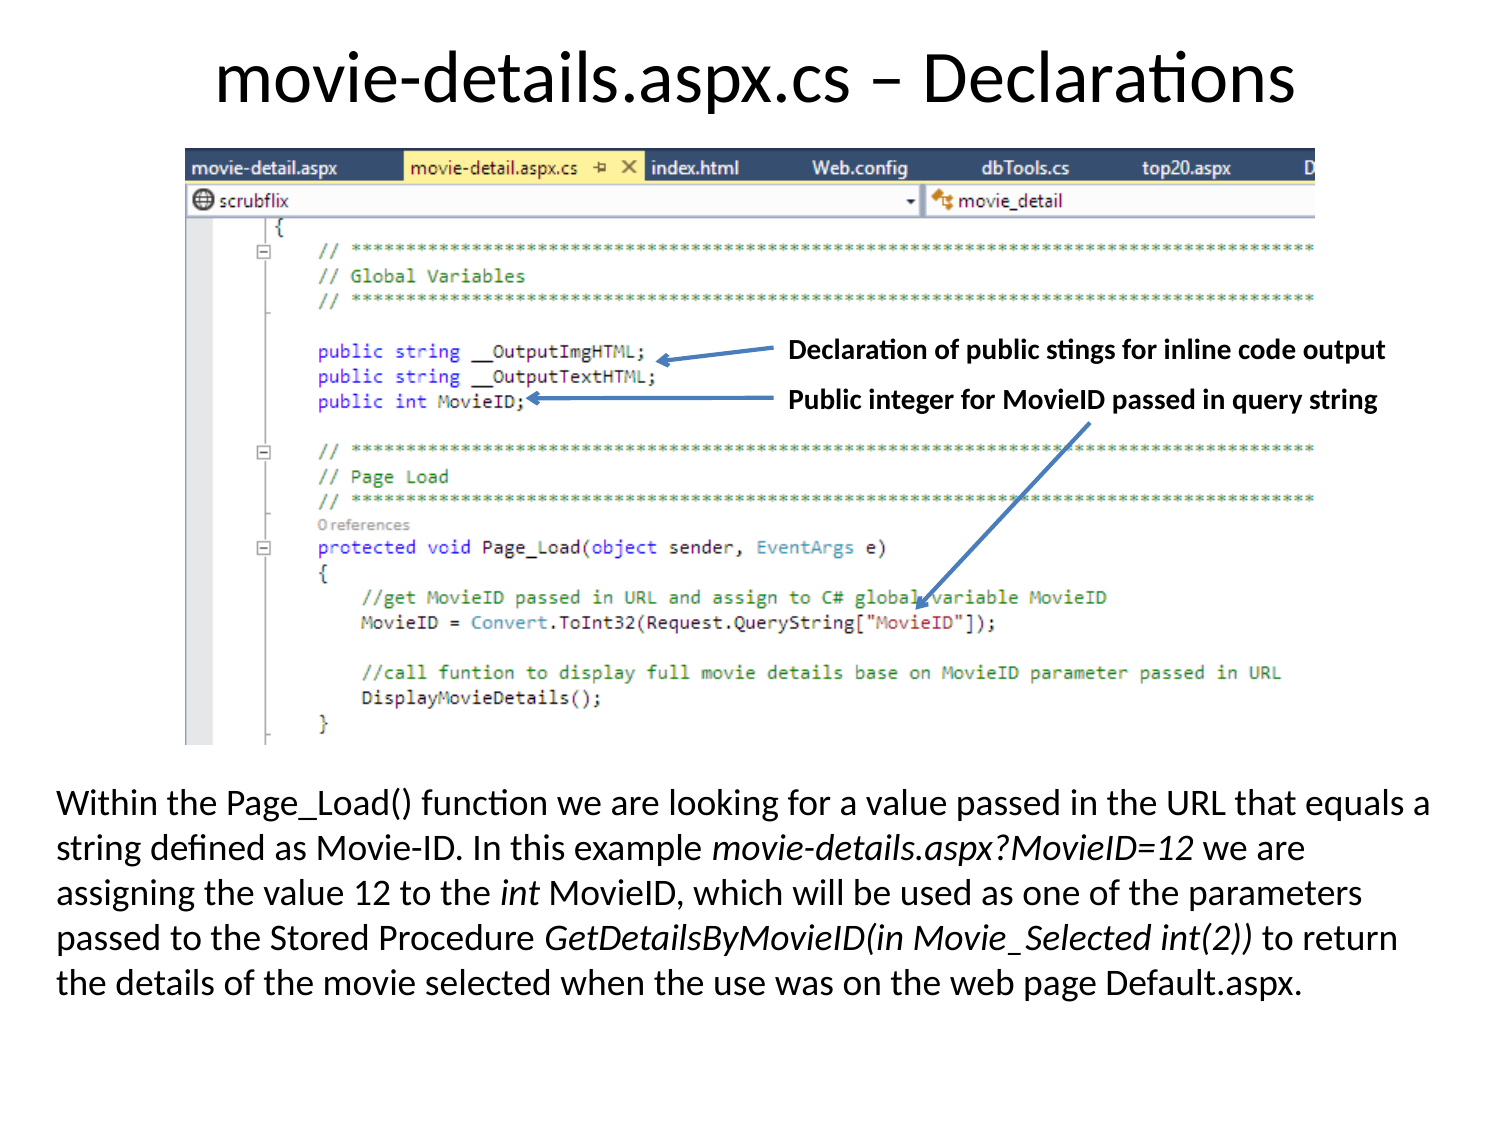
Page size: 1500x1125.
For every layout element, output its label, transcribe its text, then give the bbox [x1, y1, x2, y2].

title movie-details.aspx.cs – Declarations [100, 19, 1412, 126]
picture [185, 148, 1315, 745]
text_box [915, 423, 1091, 610]
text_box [655, 347, 774, 362]
text_box Within the Page_Load() function we are looking for a value passed in the URL that equals a string defined as Movie-ID. In this example movie-details.aspx?MovieID=12 we are assigning the value 12 to the int MovieID, which will be used as one of the parameters passed to the Stored Procedure GetDetailsByMovieID(in Movie_Selected int(2)) to return the details of the movie selected when the use was on the web page Default.aspx. [41, 770, 1459, 1056]
text_box Public integer for MovieID passed in query string [1318, 372, 1407, 423]
text_box Declaration of public stings for inline code output [1318, 322, 1407, 372]
